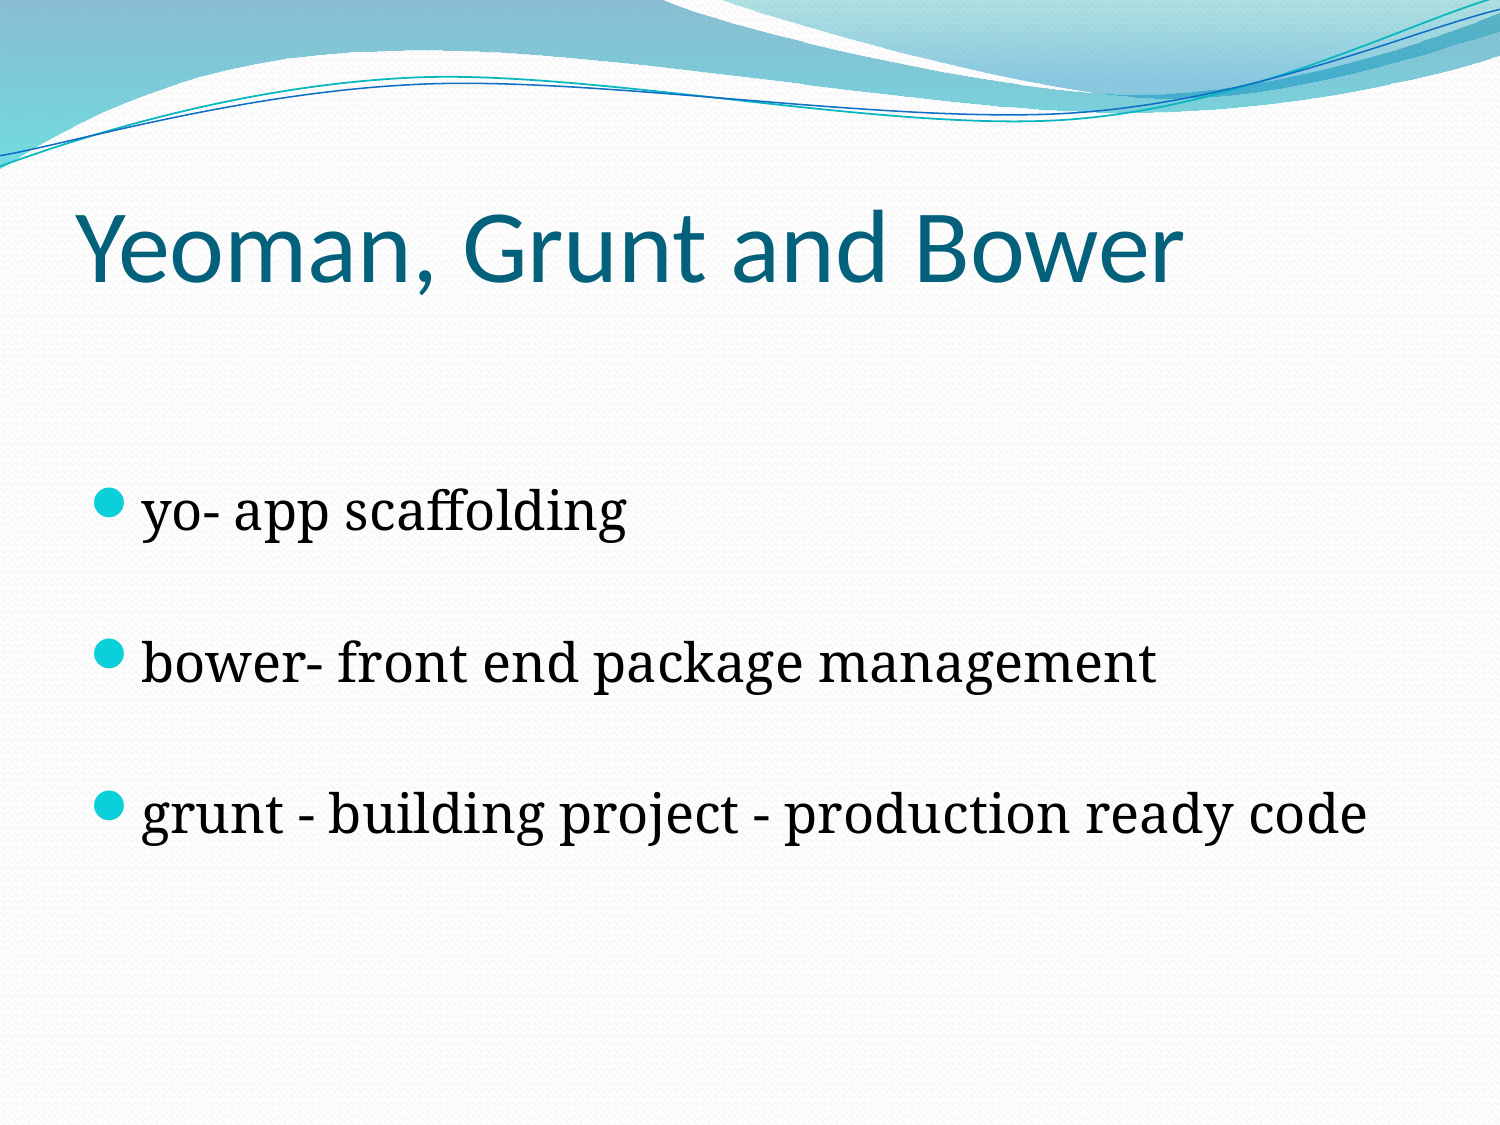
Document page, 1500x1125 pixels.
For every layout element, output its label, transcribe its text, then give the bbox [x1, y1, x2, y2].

list yo- app scaffolding bower- front end package management grunt - building project - production ready code [75, 317, 1425, 1038]
title Yeoman, Grunt and Bower [75, 115, 1425, 303]
